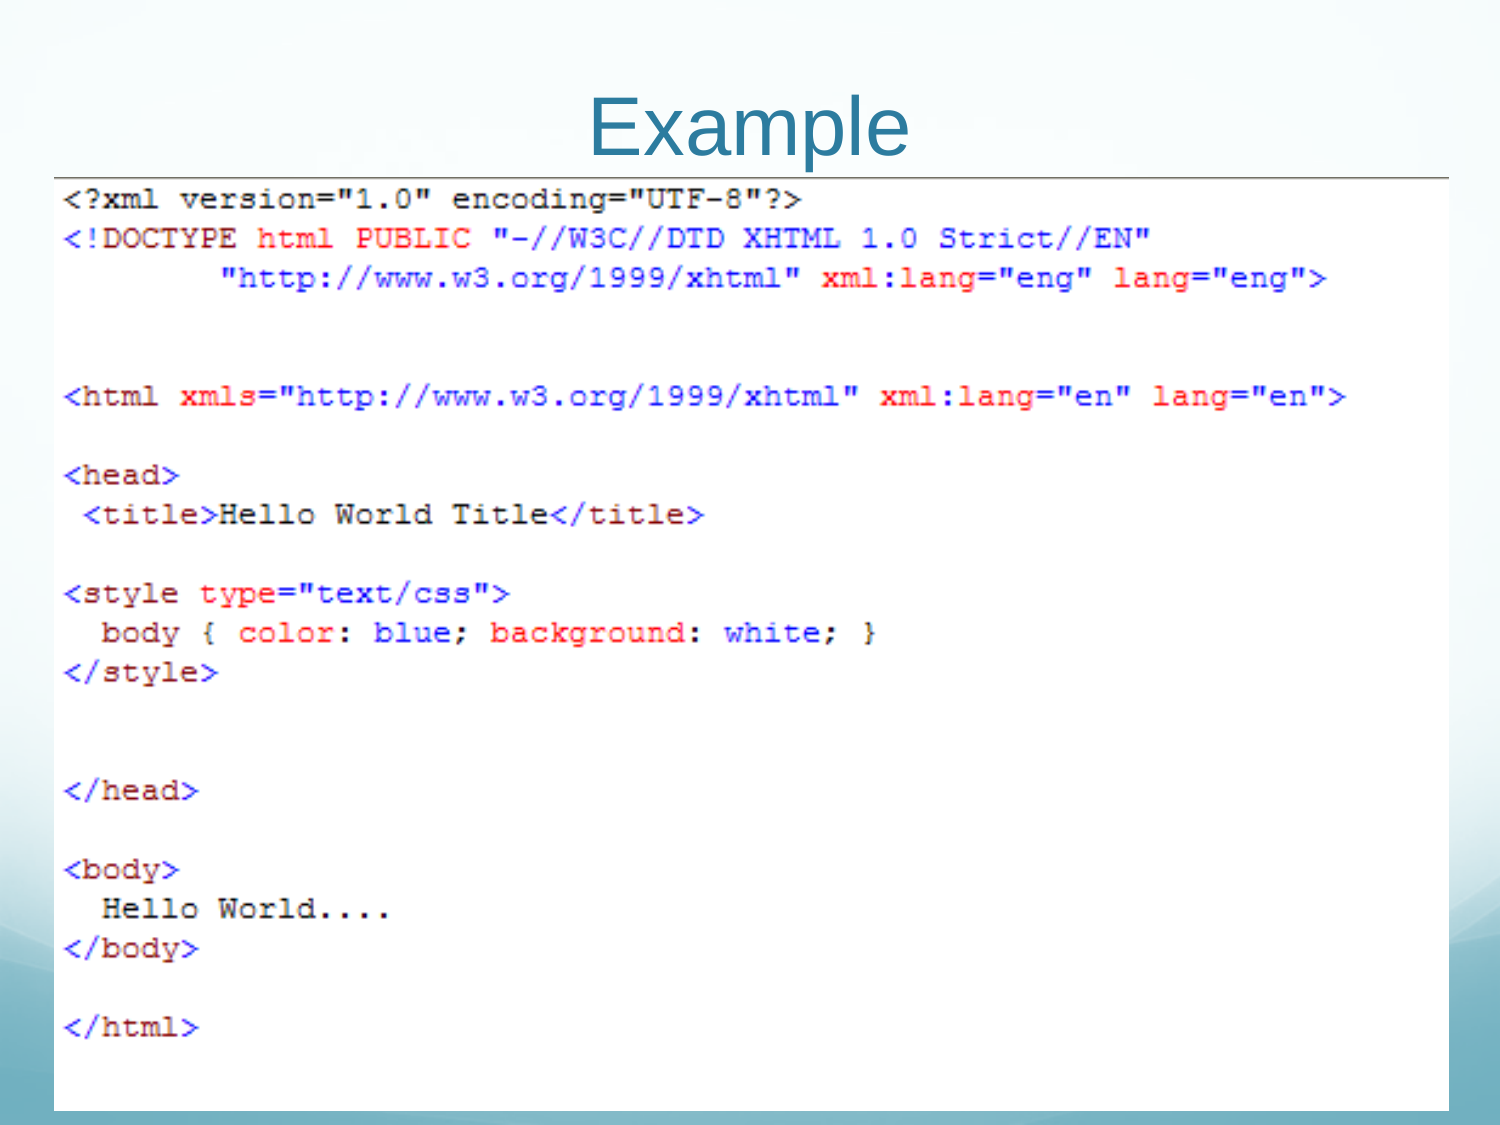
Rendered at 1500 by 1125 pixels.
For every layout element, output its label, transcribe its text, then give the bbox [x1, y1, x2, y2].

picture [54, 176, 1450, 1111]
text_box Example [90, 6, 1410, 173]
